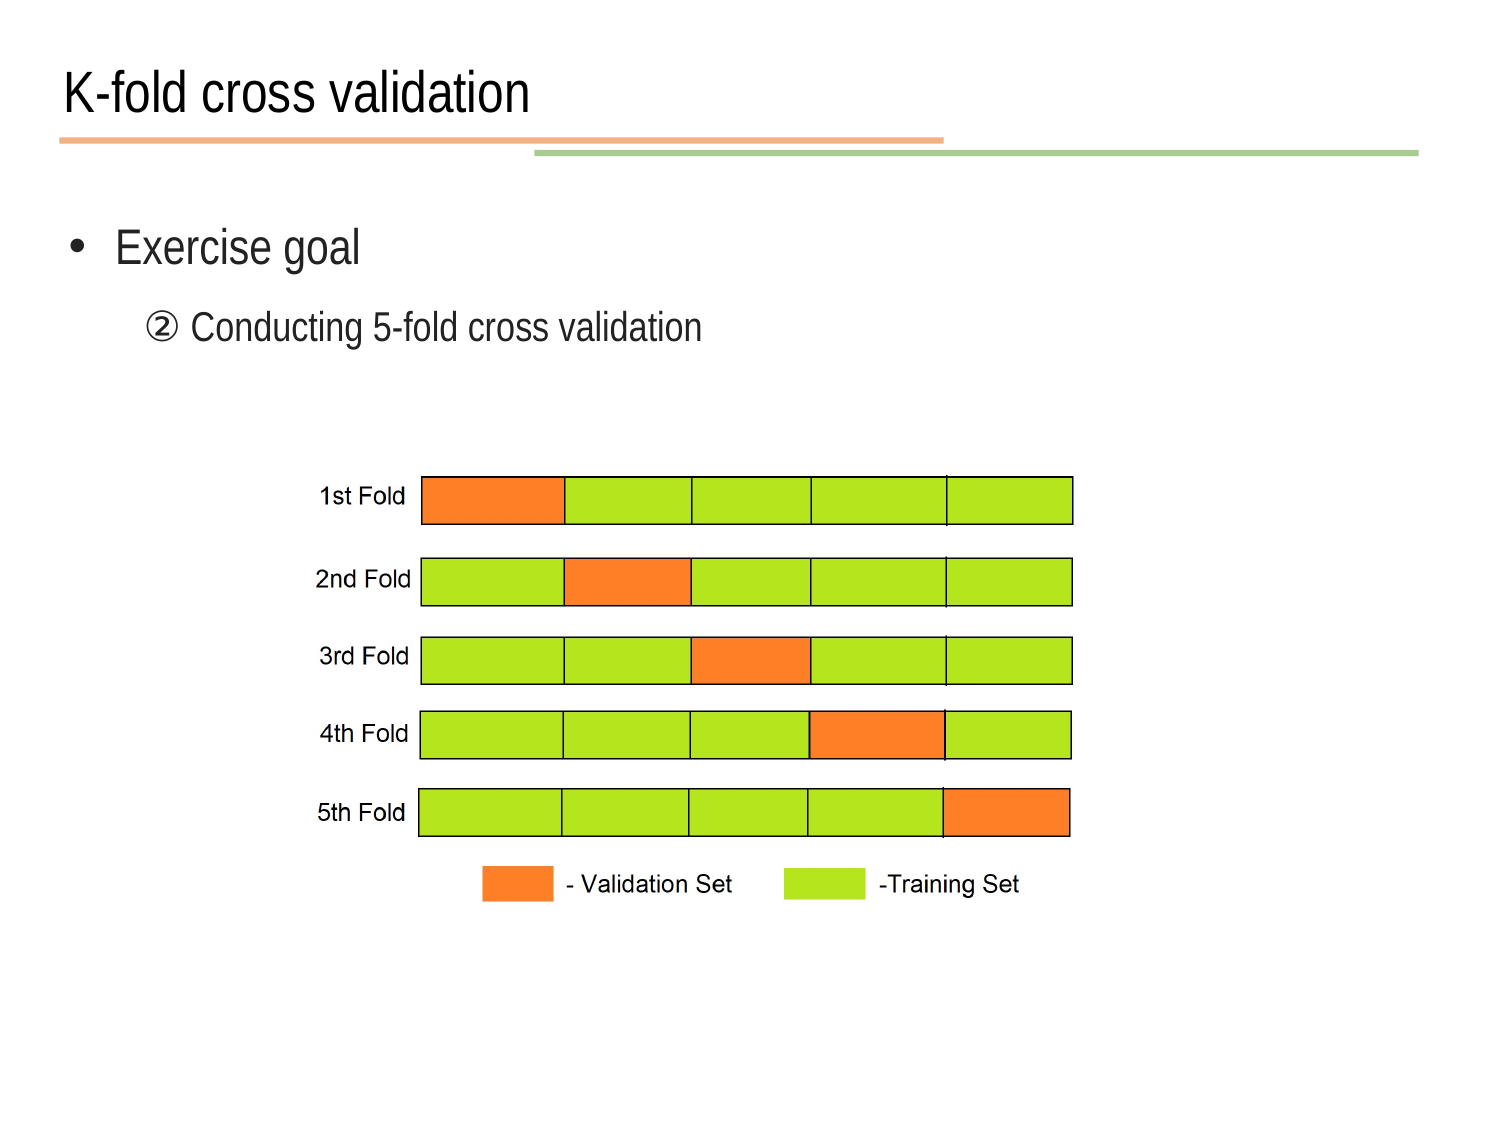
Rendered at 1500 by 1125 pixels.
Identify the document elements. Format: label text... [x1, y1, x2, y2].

picture [287, 425, 1138, 948]
text_box Exercise goal ② Conducting 5-fold cross validation [53, 177, 1488, 358]
text_box K-fold cross validation [49, 11, 1451, 132]
